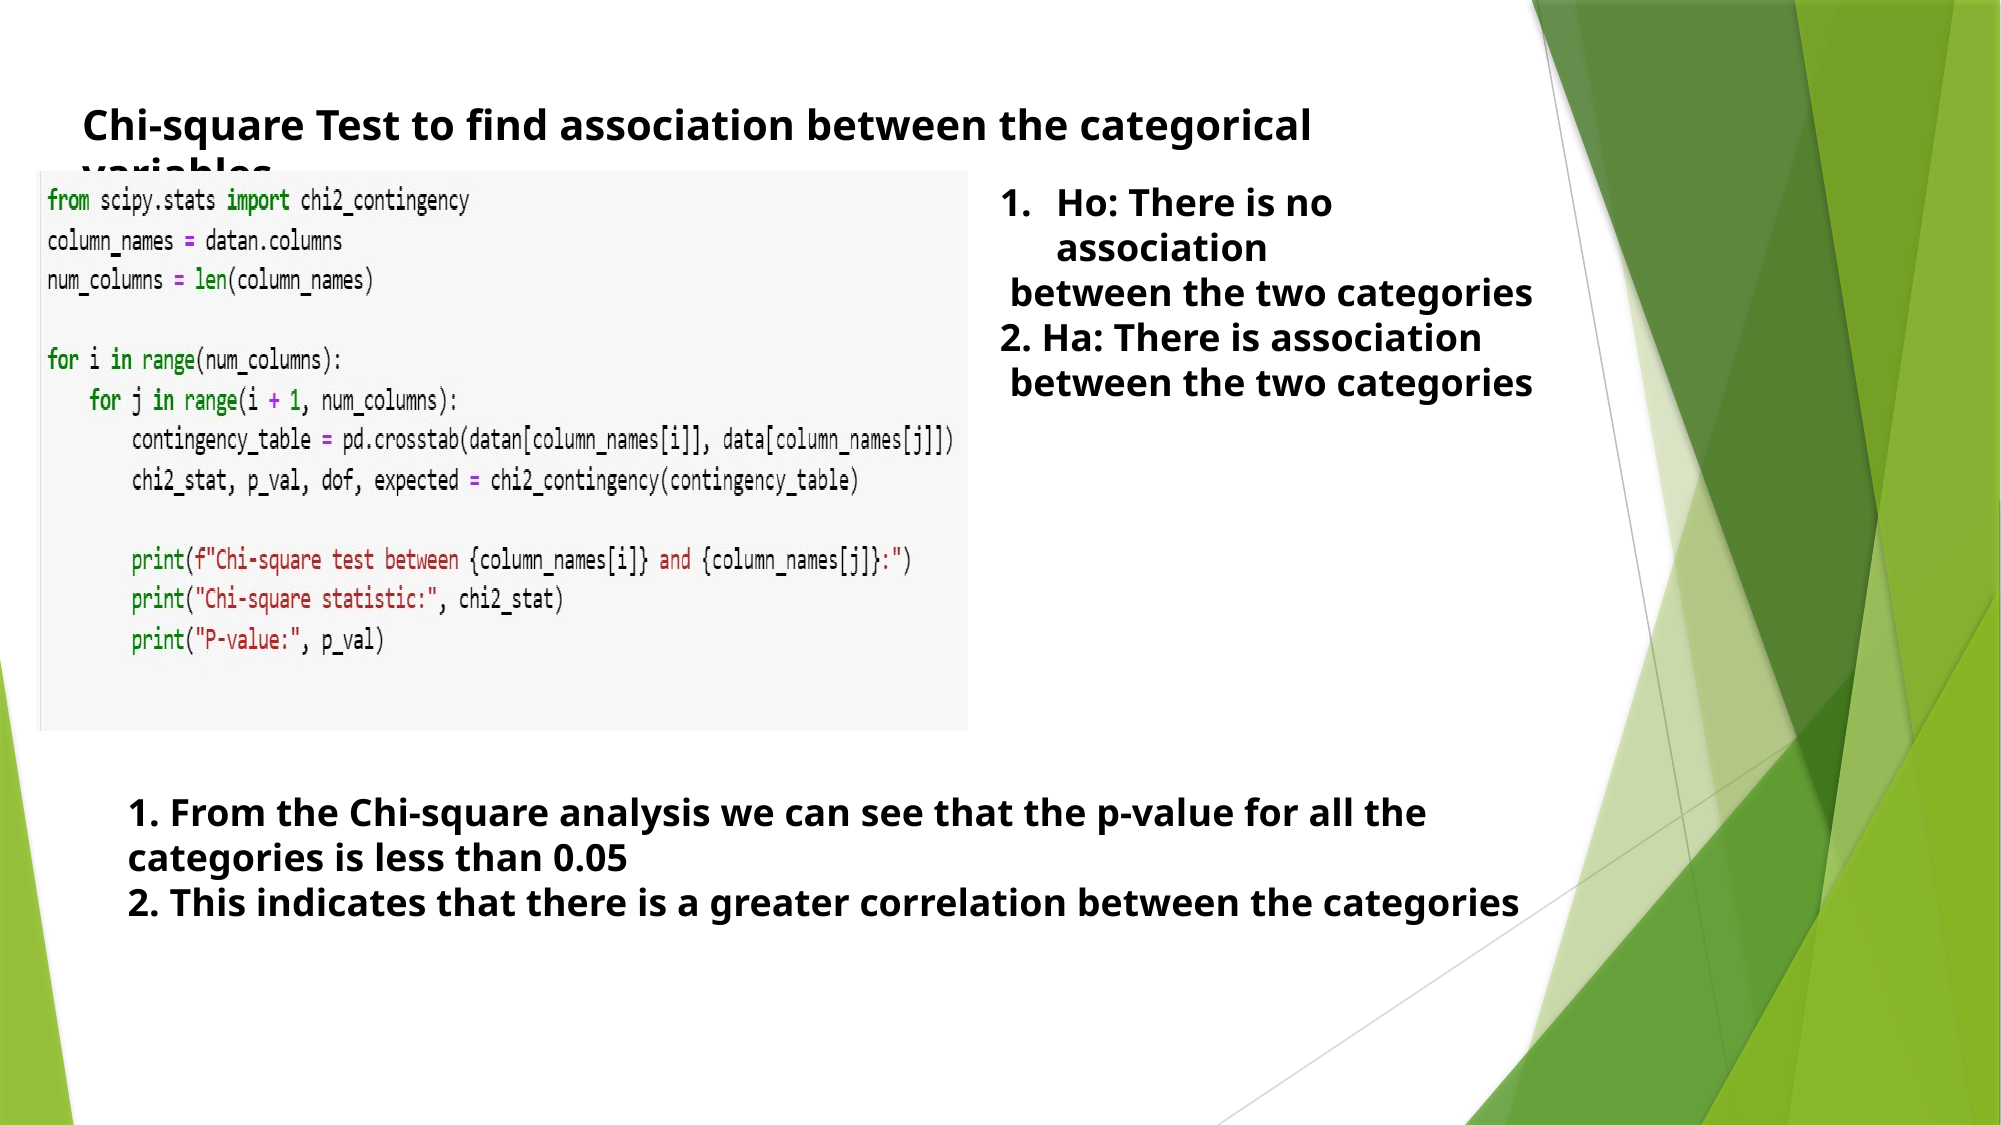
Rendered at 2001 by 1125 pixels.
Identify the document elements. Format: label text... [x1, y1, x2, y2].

text_box Ho: There is no association between the two categories 2. Ha: There is association between the two categories [985, 171, 1570, 457]
text_box Chi-square Test to find association between the categorical variables [67, 90, 1517, 251]
text_box 1. From the Chi-square analysis we can see that the p-value for all the categories is less than 0.05 2. This indicates that there is a greater correlation between the categories [112, 781, 1548, 977]
picture [35, 170, 968, 732]
